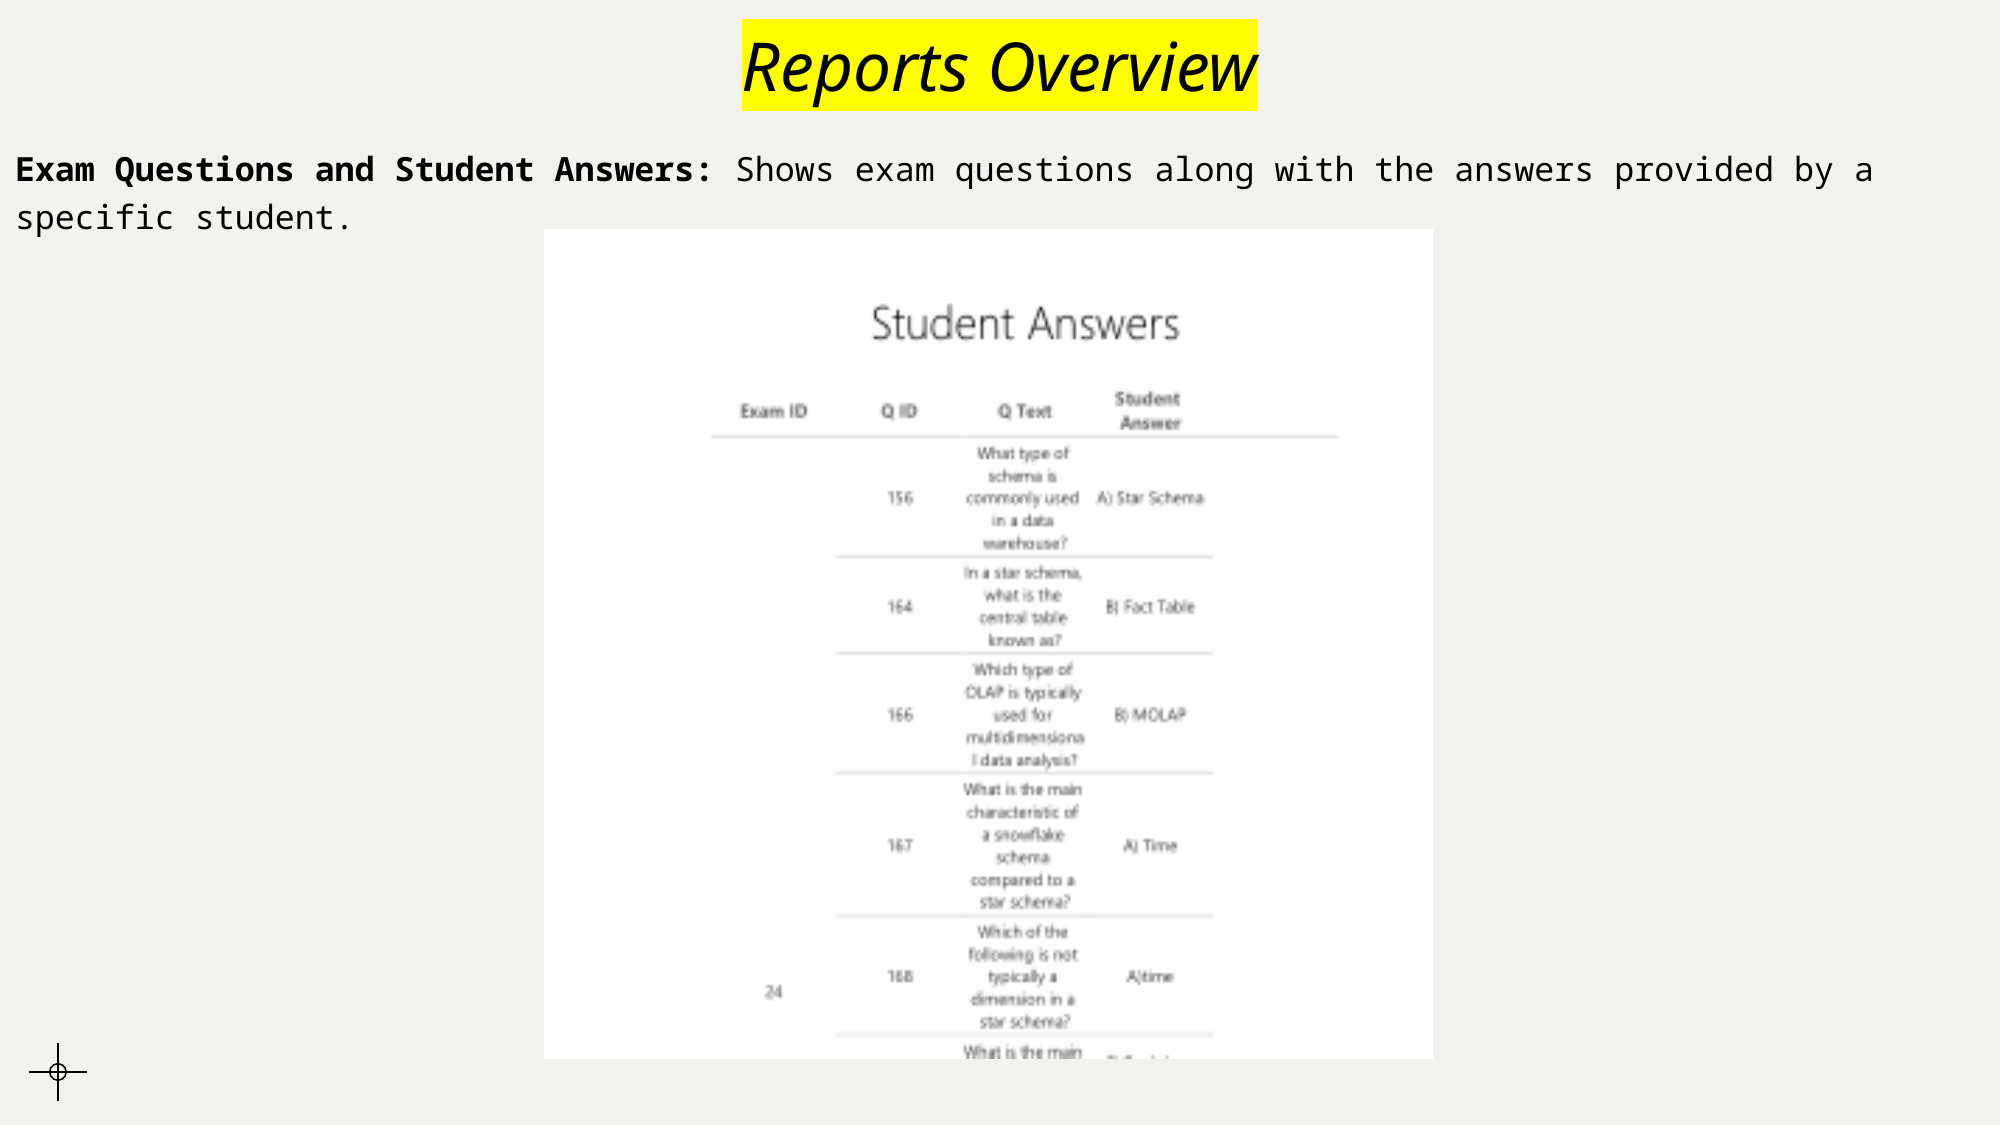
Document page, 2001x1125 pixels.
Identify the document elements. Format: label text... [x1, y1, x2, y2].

list Exam Questions and Student Answers: Shows exam questions along with the answers provided by a specific student. [0, 133, 2000, 1125]
title Reports Overview [0, 0, 2000, 113]
picture [544, 229, 1433, 1059]
